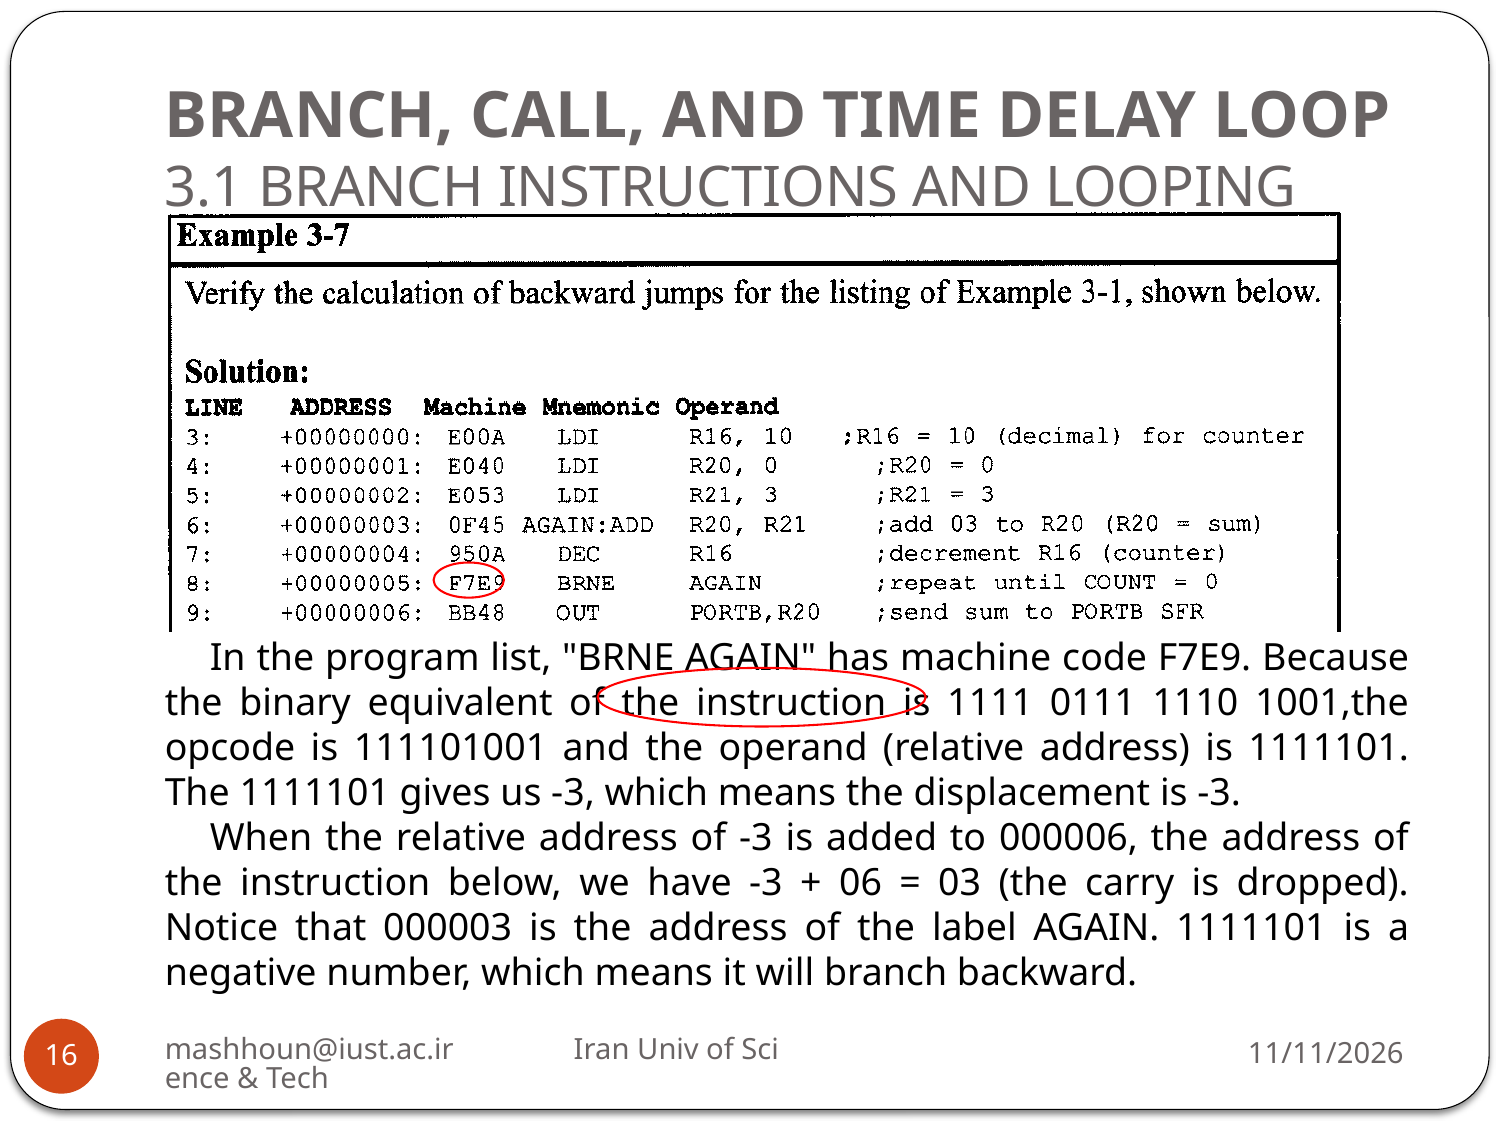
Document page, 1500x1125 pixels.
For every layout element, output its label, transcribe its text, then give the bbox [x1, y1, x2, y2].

text_box [596, 666, 927, 728]
title BRANCH, CALL, AND TIME DELAY LOOP 3.1 BRANCH INSTRUCTIONS AND LOOPING [150, 45, 1425, 233]
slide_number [1012, 1015, 1419, 1094]
list In the program list, "BRNE AGAIN" has machine code F7E9. Because the binary equivalent of the instruction is 1111 0111 1110 1001,the opcode is 111101001 and the operand (relative address) is 1111101. The 1111101 gives us -3, which means the displacement is -3. When the relative address of -3 is added to 000006, the address of the instruction below, we have -3 + 06 = 03 (the carry is dropped). Notice that 000003 is the address of the label AGAIN. 1111101 is a negative number, which means it will branch backward. [150, 237, 1425, 988]
footer mashhoun@iust.ac.ir Iran Univ of Science & Tech [150, 1012, 800, 1088]
picture [163, 210, 1346, 632]
slide_number 16 [23, 1018, 99, 1094]
